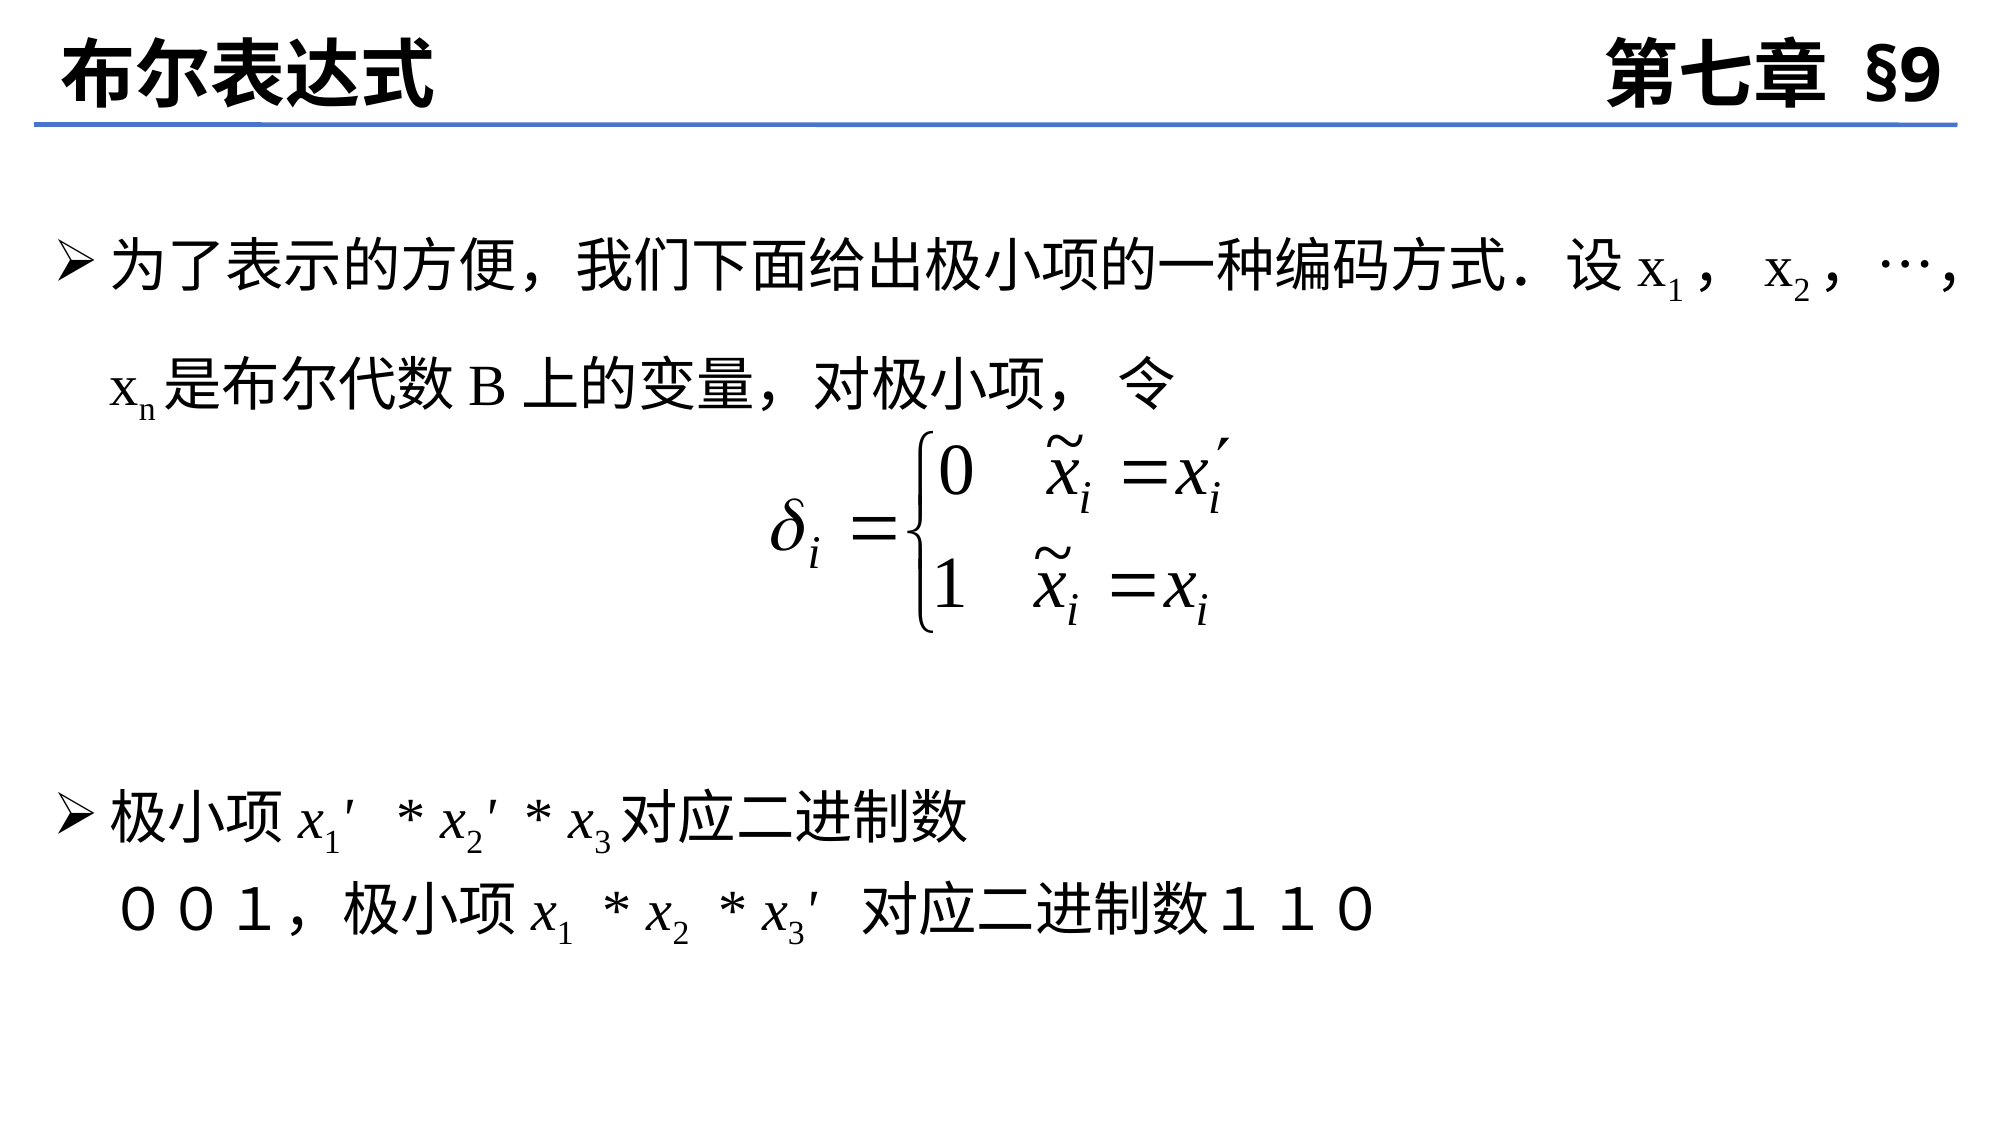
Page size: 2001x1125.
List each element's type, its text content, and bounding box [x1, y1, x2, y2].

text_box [757, 416, 1247, 652]
text_box 第七章 §9 [1576, 19, 1958, 124]
text_box 布尔表达式 [46, 18, 932, 124]
text_box 为了表示的方便，我们下面给出极小项的一种编码方式．设x1，x2，…，xn是布尔代数B上的变量，对极小项， 令 极小项x1' * x2' * x3对应二进制数 ００１，极小项x1 * x2 * x3' 对应二进制数１１０ [38, 181, 1951, 1065]
